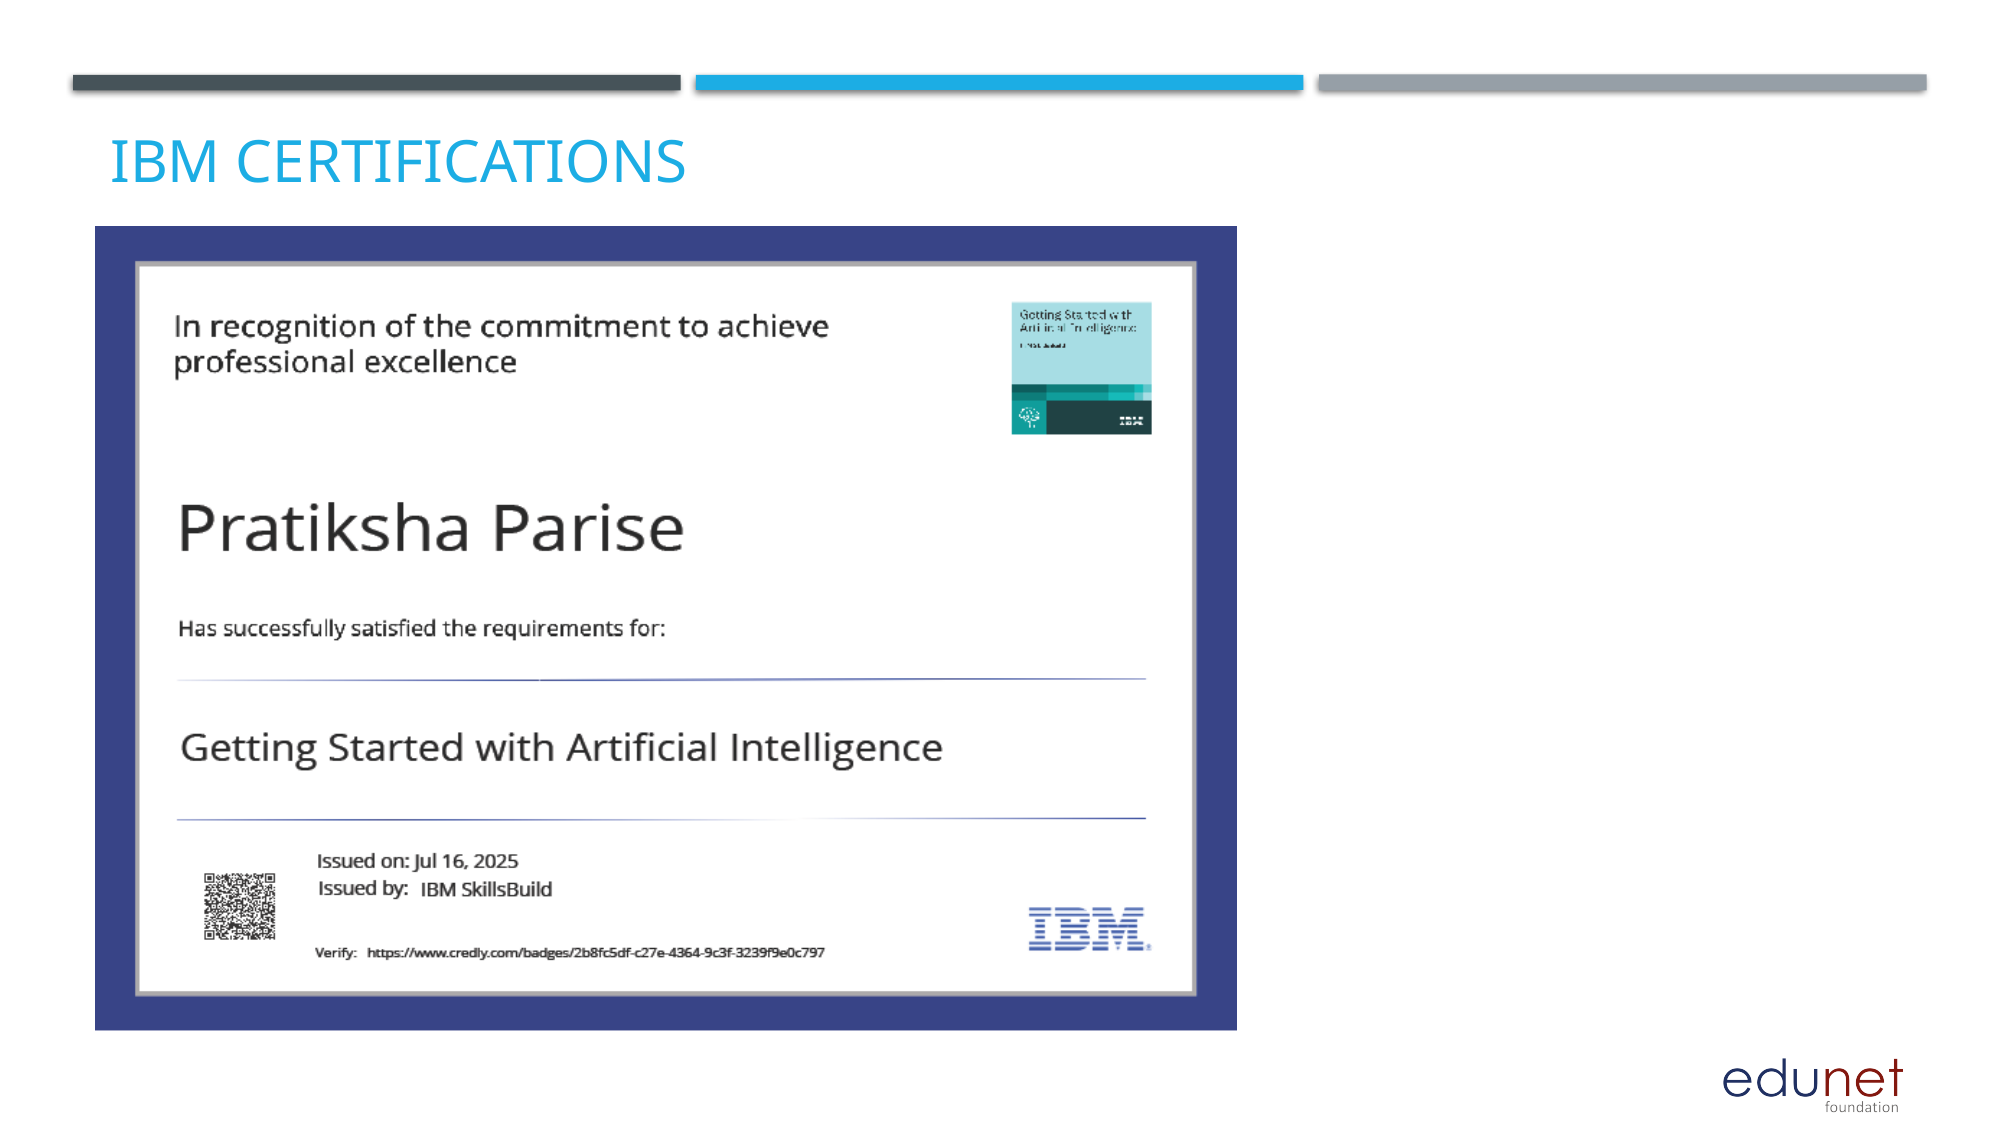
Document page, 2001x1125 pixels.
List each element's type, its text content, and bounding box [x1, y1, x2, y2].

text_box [94, 225, 1523, 1125]
picture [1719, 1056, 1905, 1116]
list Screenshot/ credly certificate( getting started with AI) [95, 213, 1905, 981]
title IBM Certifications [95, 115, 1905, 203]
